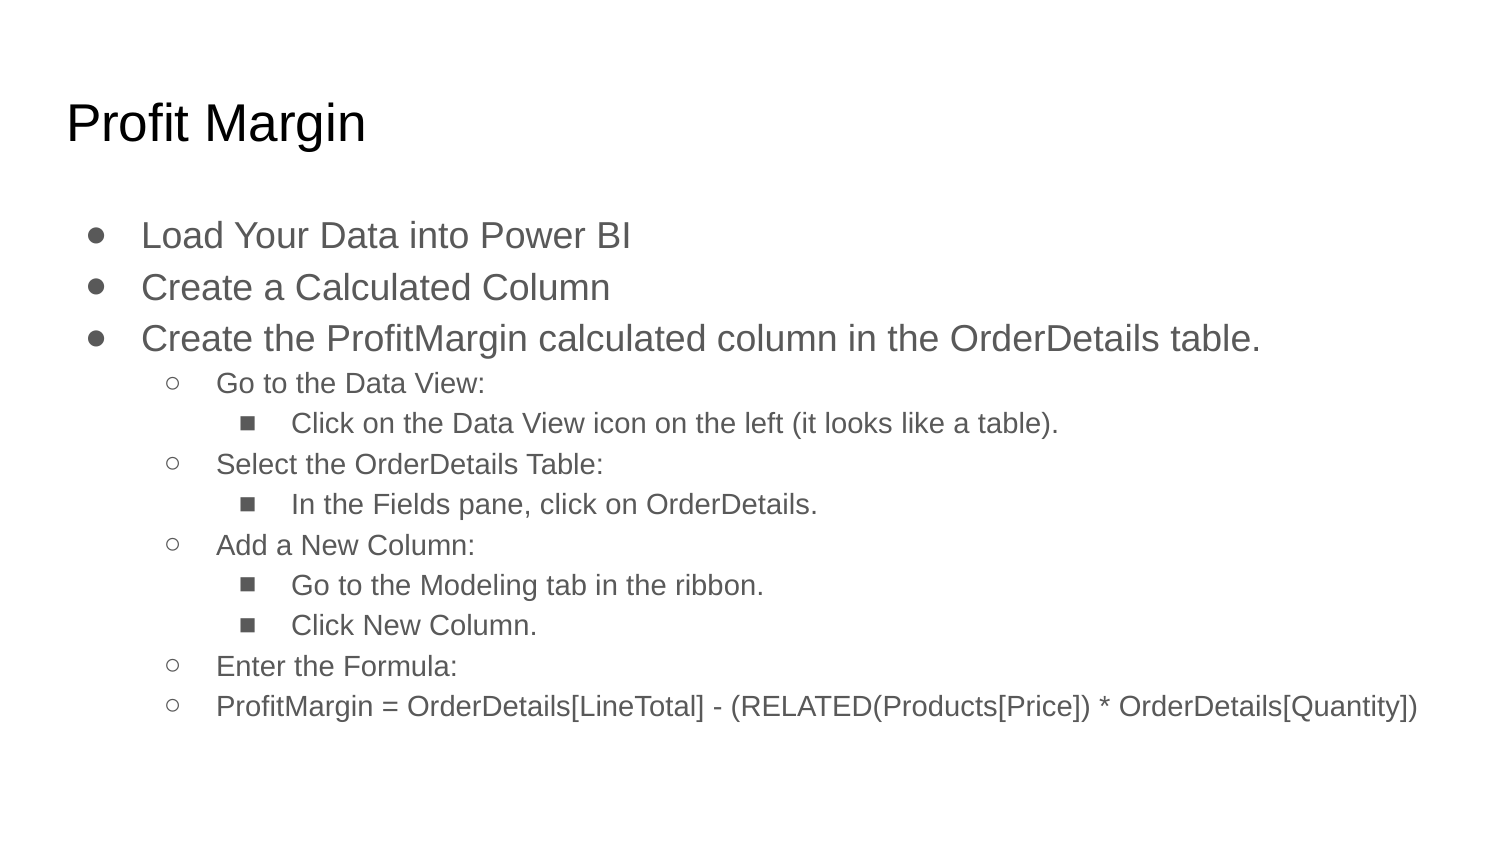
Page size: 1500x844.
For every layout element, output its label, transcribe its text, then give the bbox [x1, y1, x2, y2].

list Load Your Data into Power BI Create a Calculated Column Create the ProfitMargin calculated column in the OrderDetails table. Go to the Data View: Click on the Data View icon on the left (it looks like a table). Select the OrderDetails Table: In the Fields pane, click on OrderDetails. Add a New Column: Go to the Modeling tab in the ribbon. Click New Column. Enter the Formula: ProfitMargin = OrderDetails[LineTotal] - (RELATED(Products[Price]) * OrderDetails[Quantity]) [51, 189, 1449, 750]
title Profit Margin [51, 72, 1449, 167]
